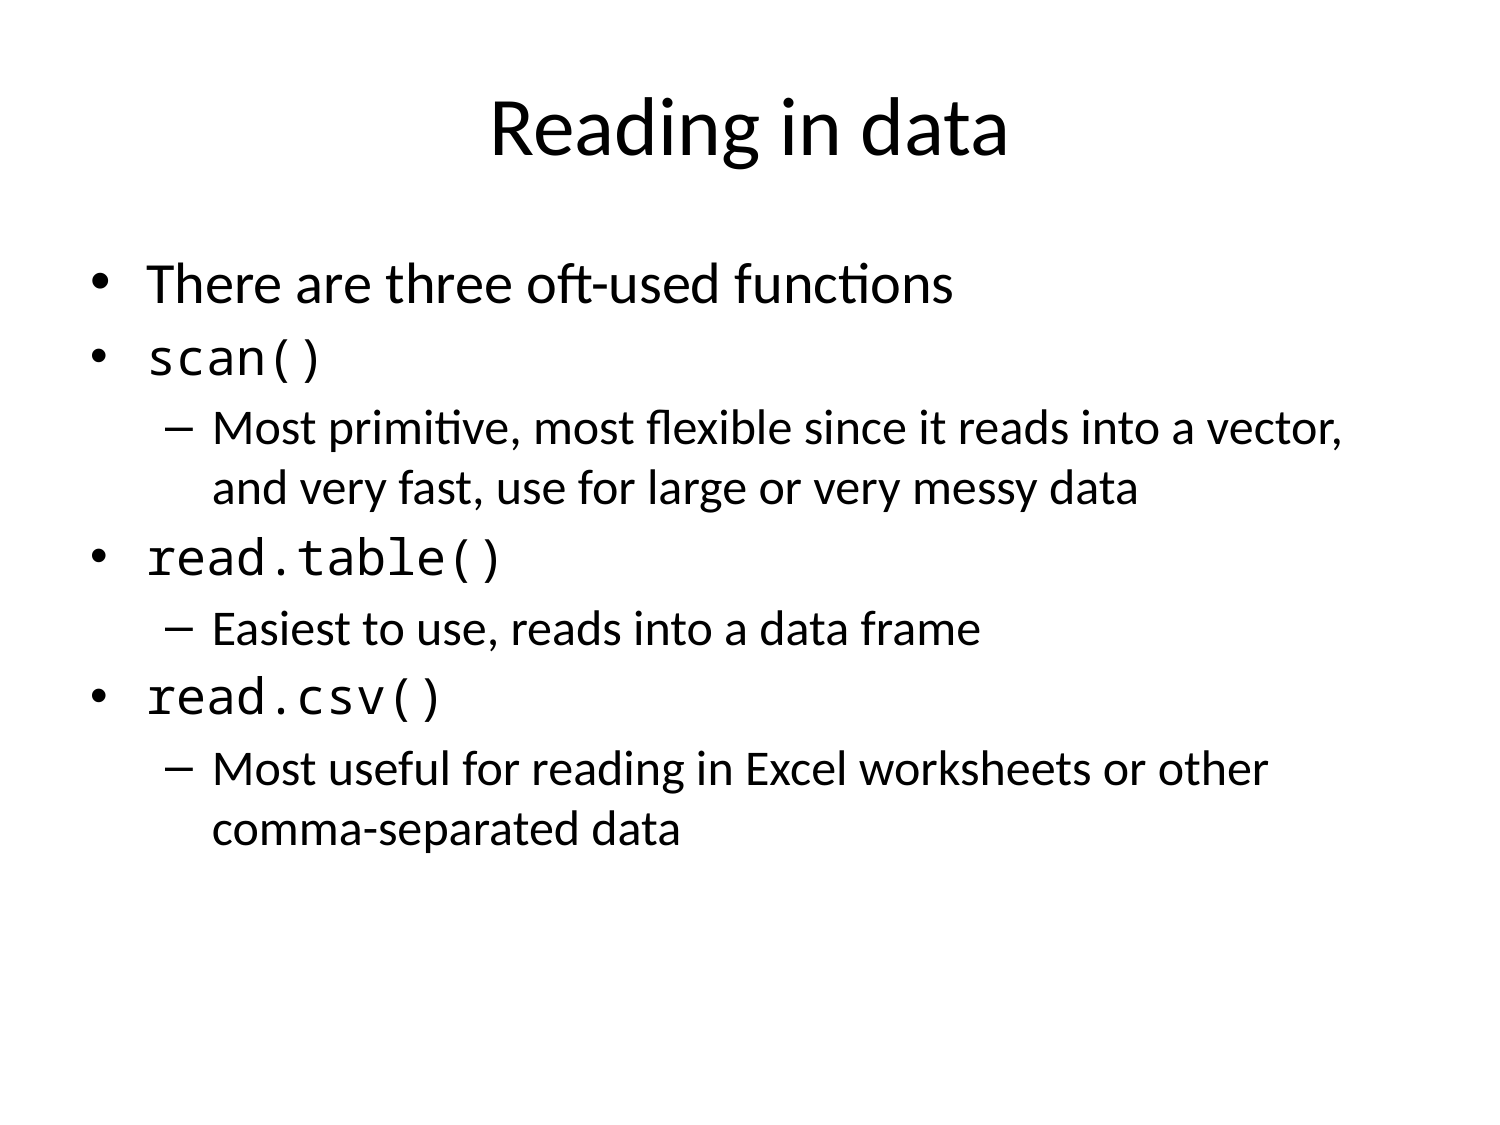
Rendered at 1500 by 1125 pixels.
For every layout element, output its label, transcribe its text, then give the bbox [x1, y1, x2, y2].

title Reading in data [75, 45, 1425, 200]
list There are three oft-used functions scan() Most primitive, most flexible since it reads into a vector, and very fast, use for large or very messy data read.table() Easiest to use, reads into a data frame read.csv() Most useful for reading in Excel worksheets or other comma-separated data [75, 237, 1425, 1075]
